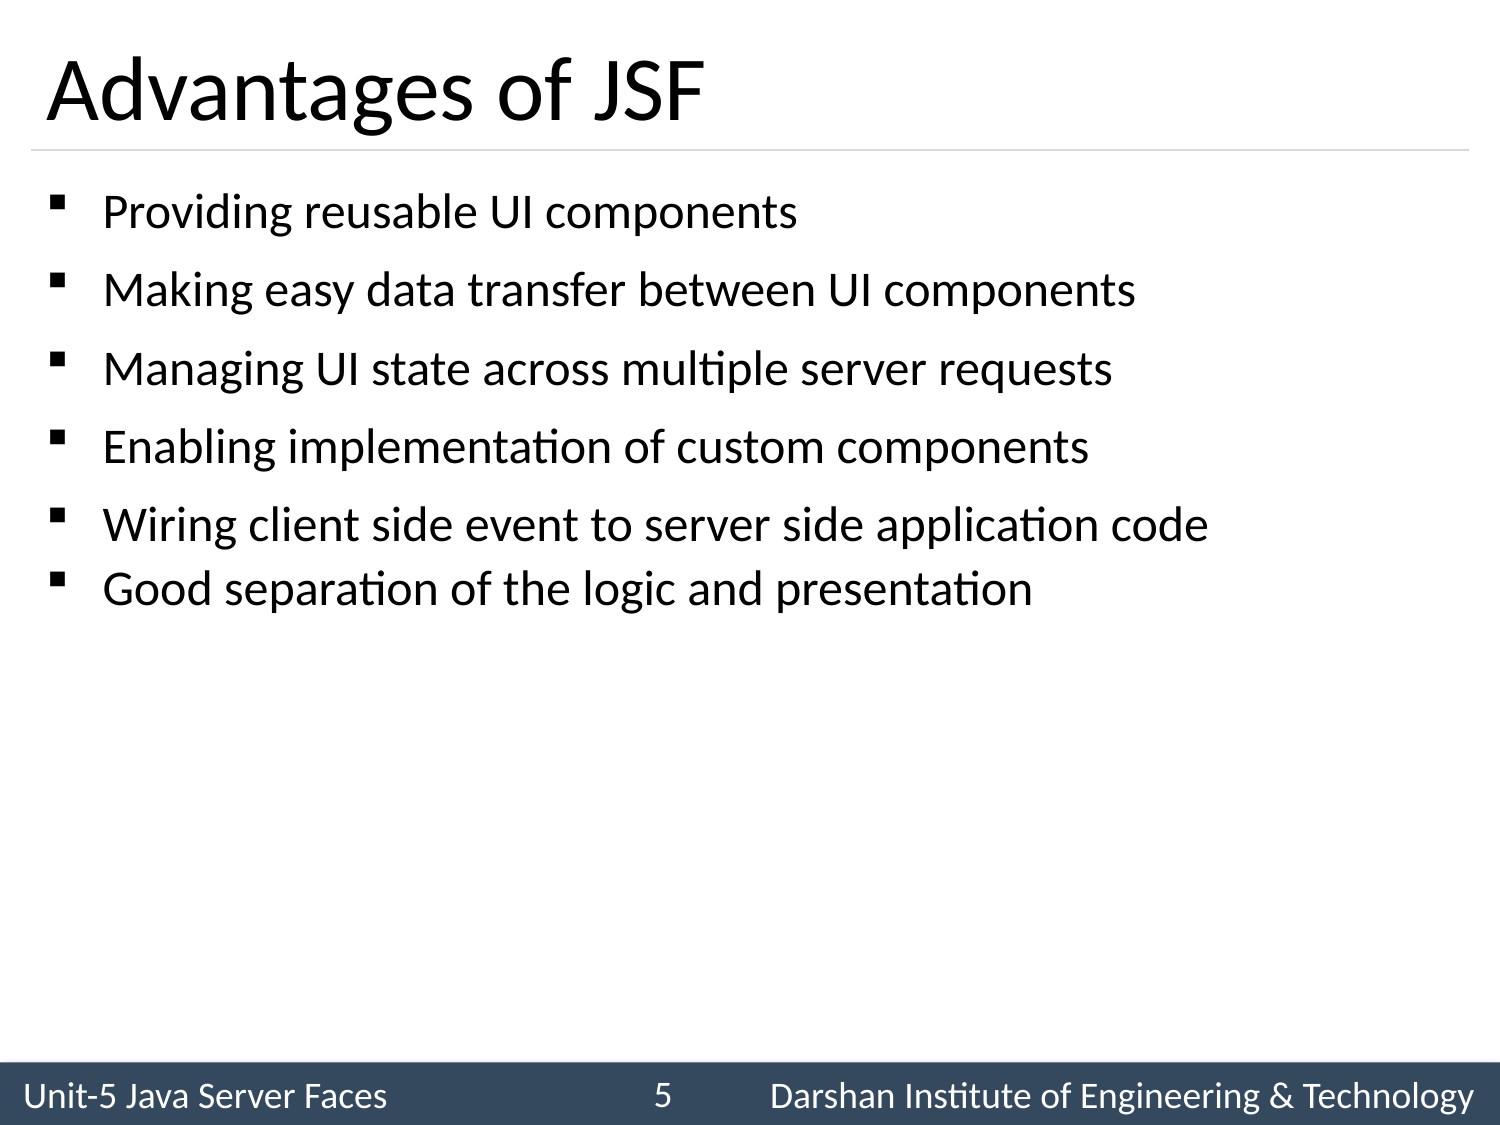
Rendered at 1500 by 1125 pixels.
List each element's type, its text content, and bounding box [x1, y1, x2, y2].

slide_number 5 [587, 1062, 688, 1123]
list Providing reusable UI components Making easy data transfer between UI components Managing UI state across multiple server requests Enabling implementation of custom components Wiring client side event to server side application code Good separation of the logic and presentation [31, 162, 1469, 1038]
title Advantages of JSF [31, 17, 1469, 150]
